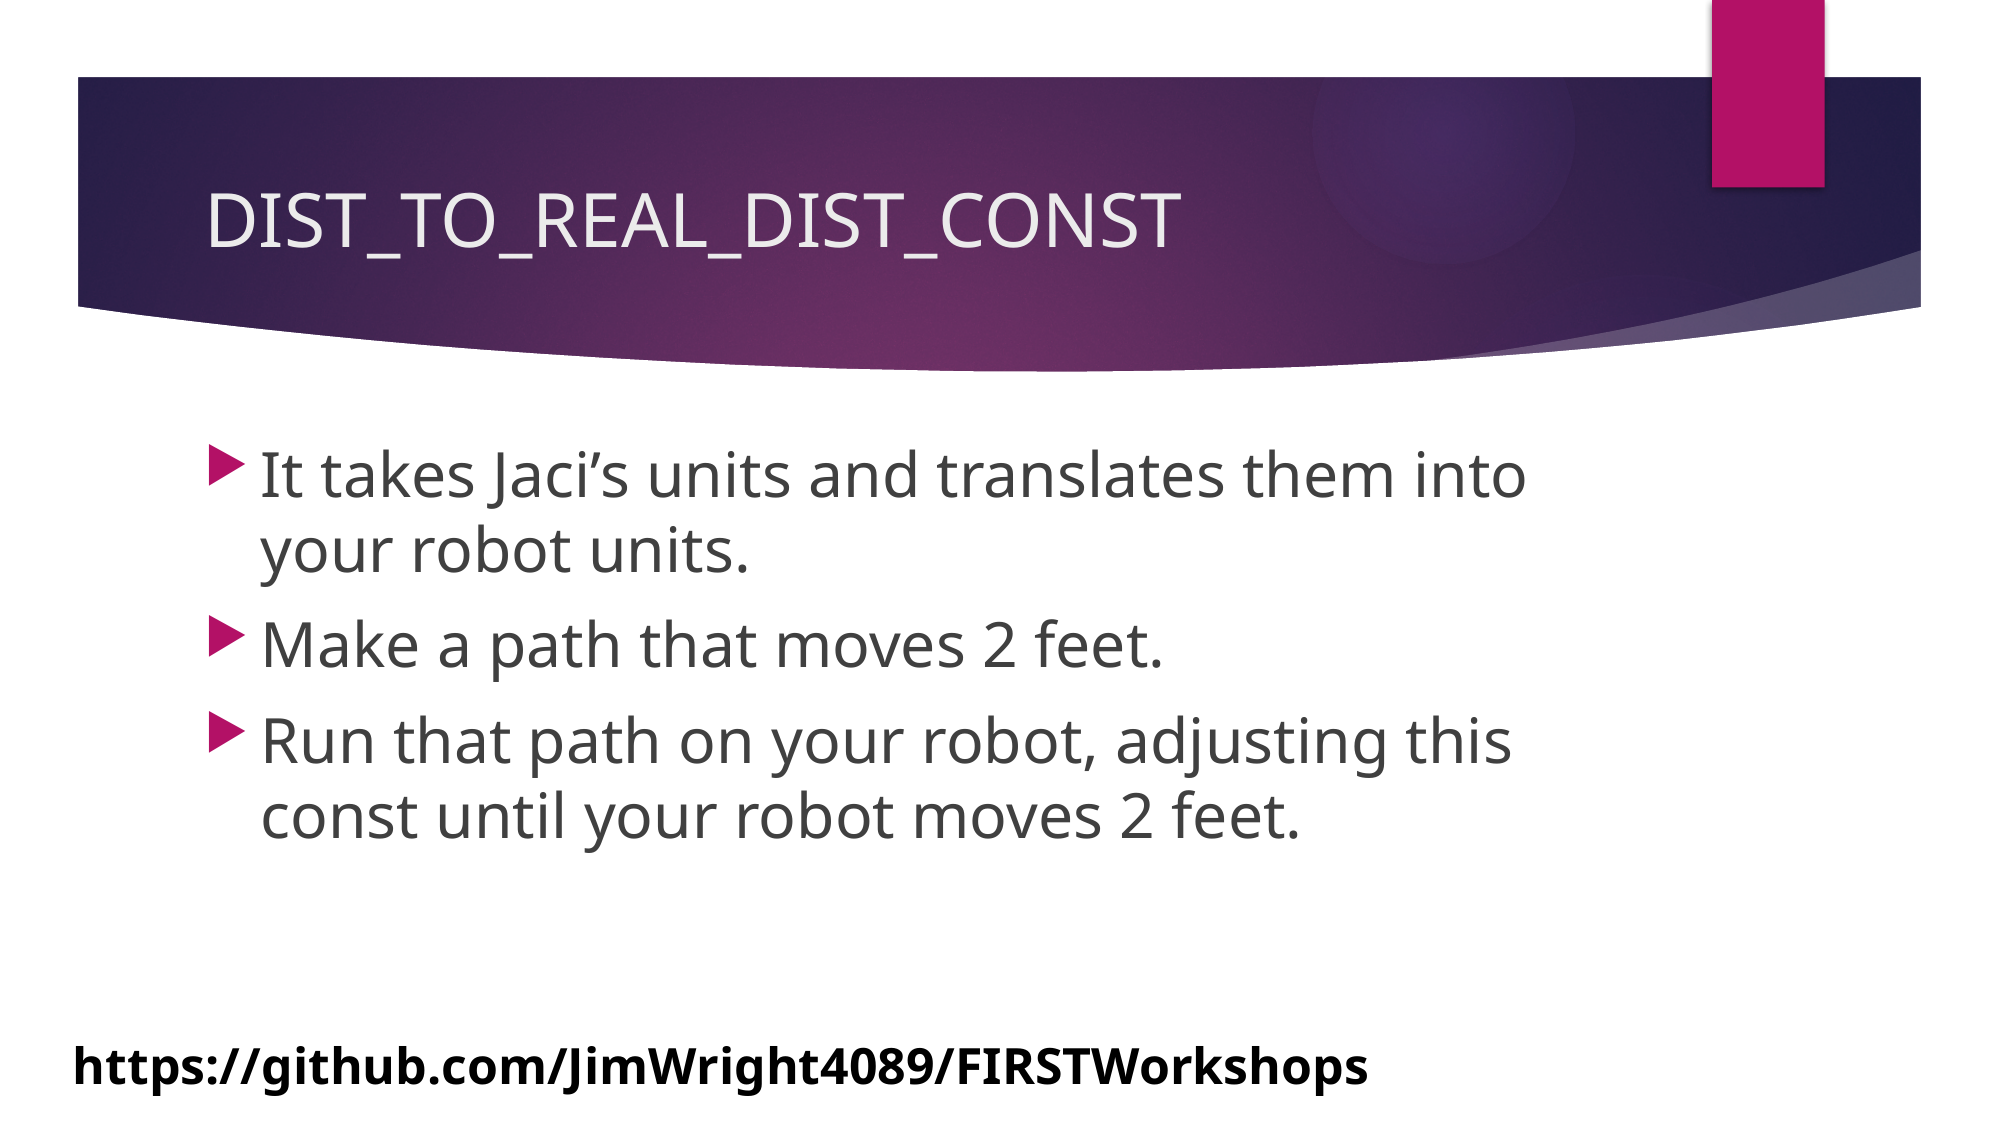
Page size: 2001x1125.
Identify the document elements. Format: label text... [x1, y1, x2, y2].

list It takes Jaci’s units and translates them into your robot units. Make a path that moves 2 feet. Run that path on your robot, adjusting this const until your robot moves 2 feet. [189, 427, 1638, 988]
footer https://github.com/JimWright4089/FIRSTWorkshops [57, 1034, 1548, 1096]
title DIST_TO_REAL_DIST_CONST [189, 159, 1627, 276]
